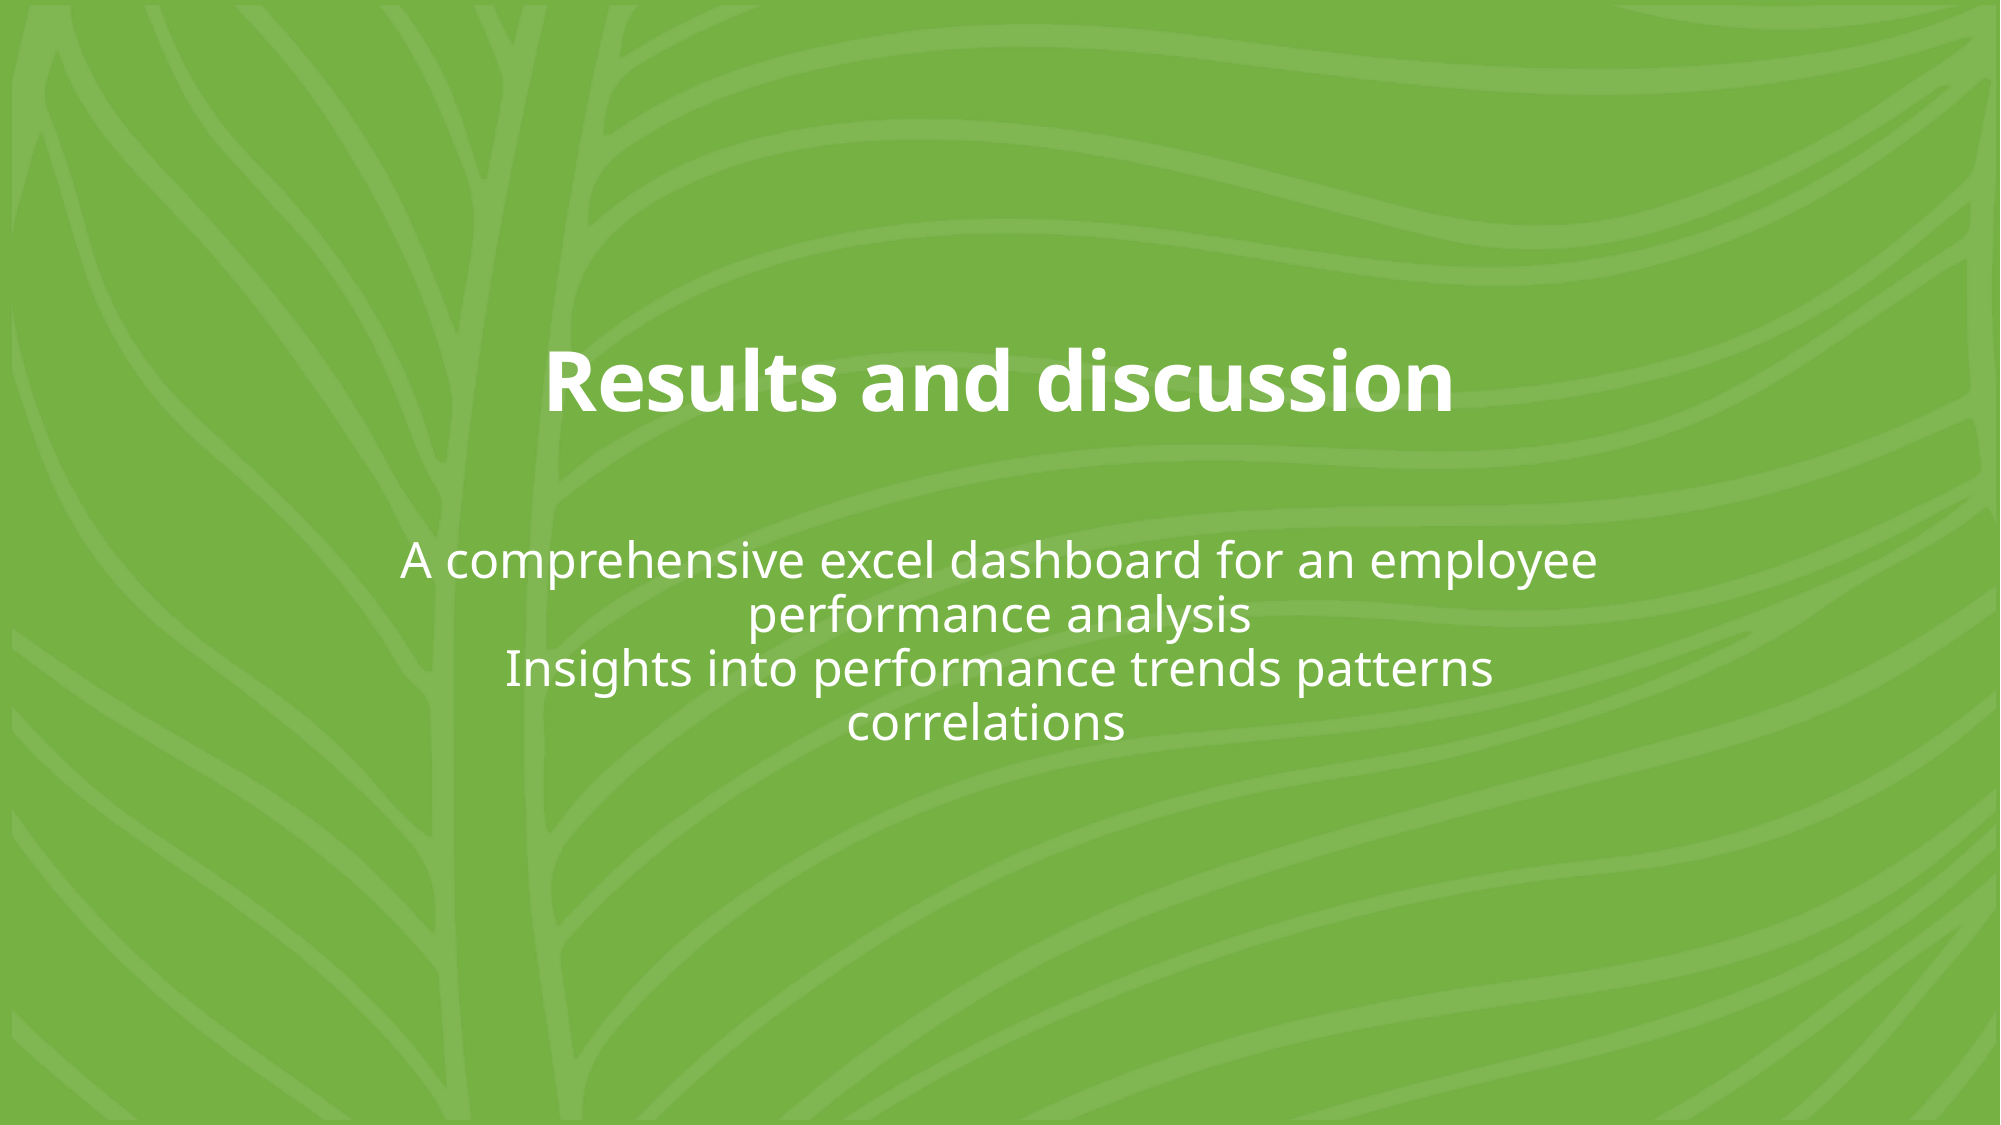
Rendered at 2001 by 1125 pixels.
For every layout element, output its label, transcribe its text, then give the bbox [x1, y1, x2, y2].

list A comprehensive excel dashboard for an employee performance analysis Insights into performance trends patterns correlations [360, 534, 1640, 787]
title Results and discussion [250, 327, 1750, 429]
picture [0, 5, 2001, 1120]
